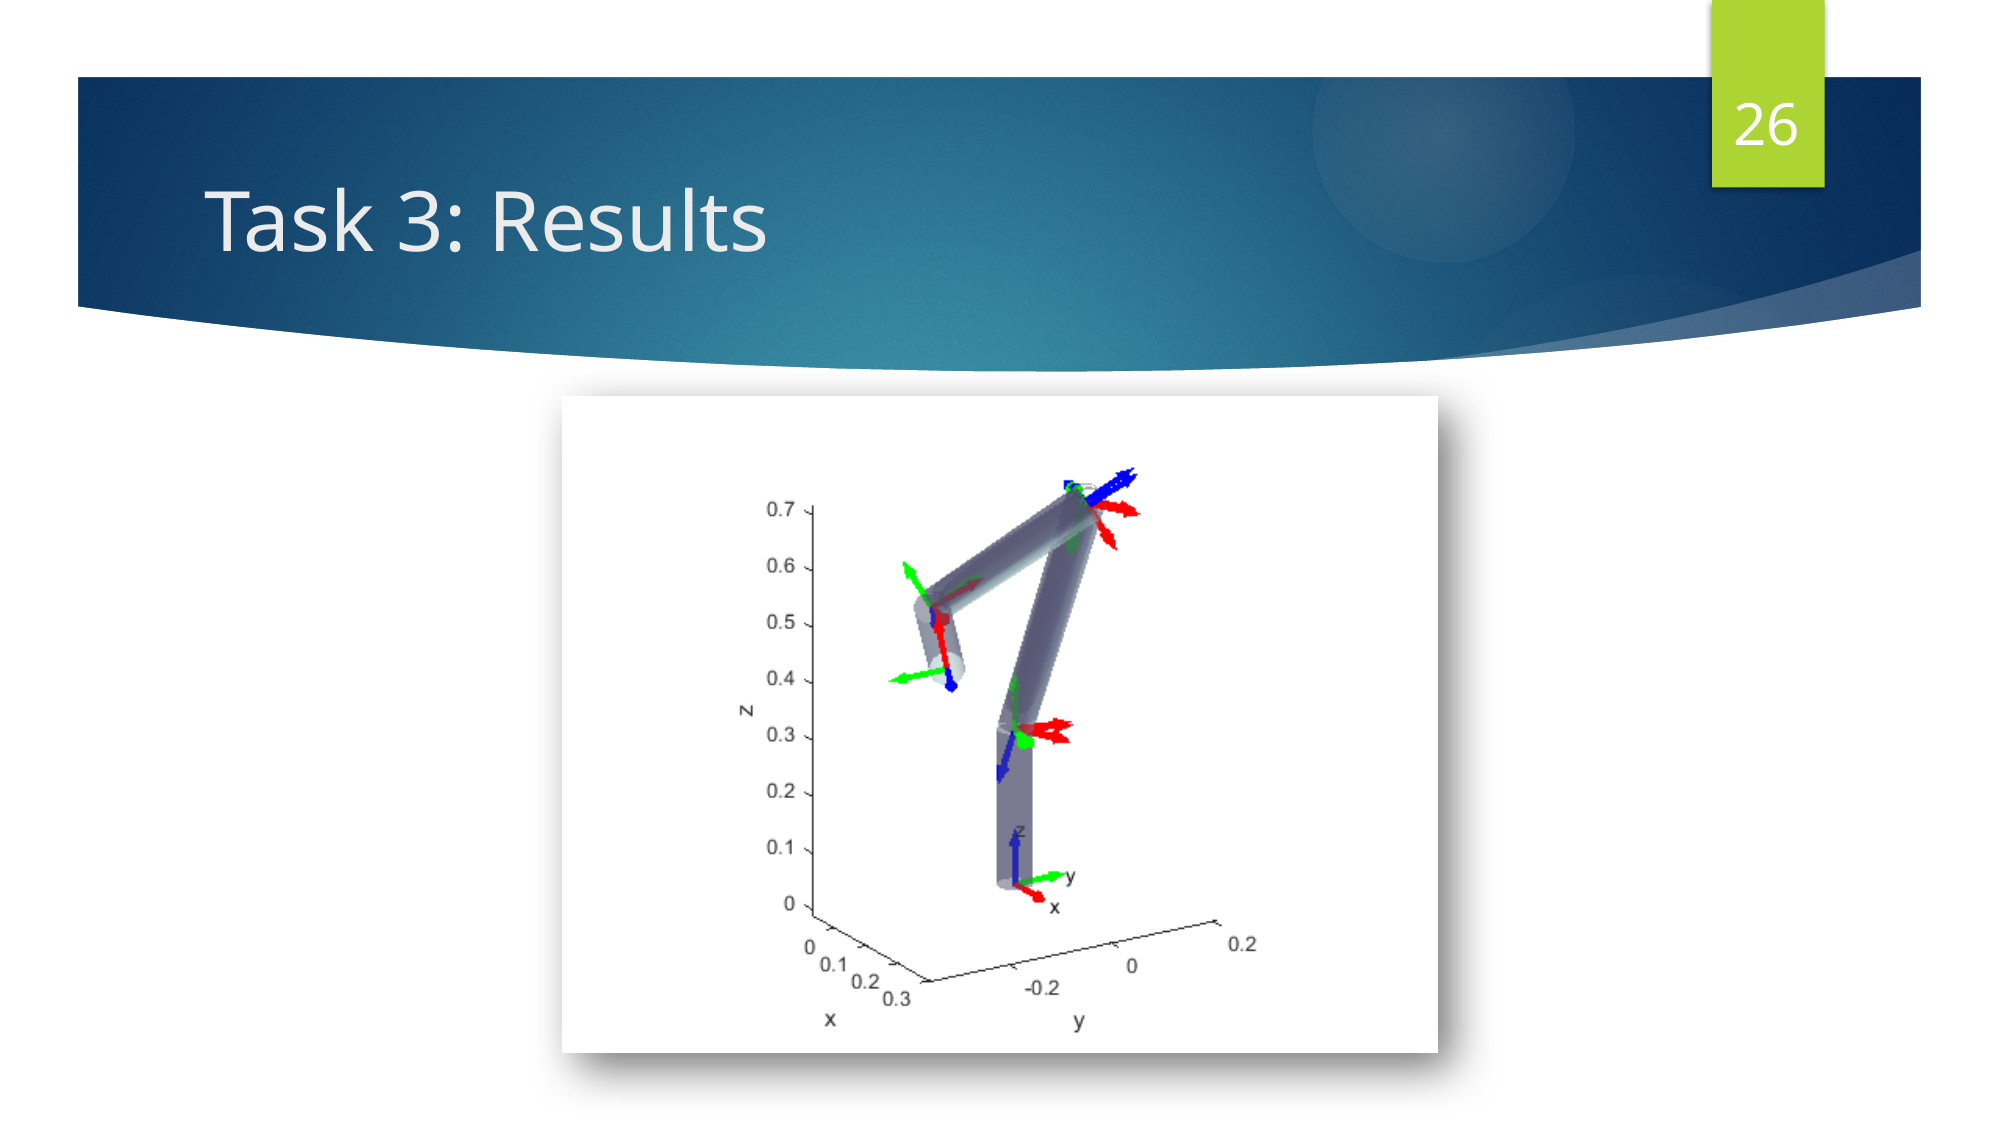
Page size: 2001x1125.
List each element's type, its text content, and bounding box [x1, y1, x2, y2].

slide_number 26 [1698, 48, 1836, 175]
title Task 3: Results [189, 159, 1627, 276]
picture [562, 396, 1438, 1054]
